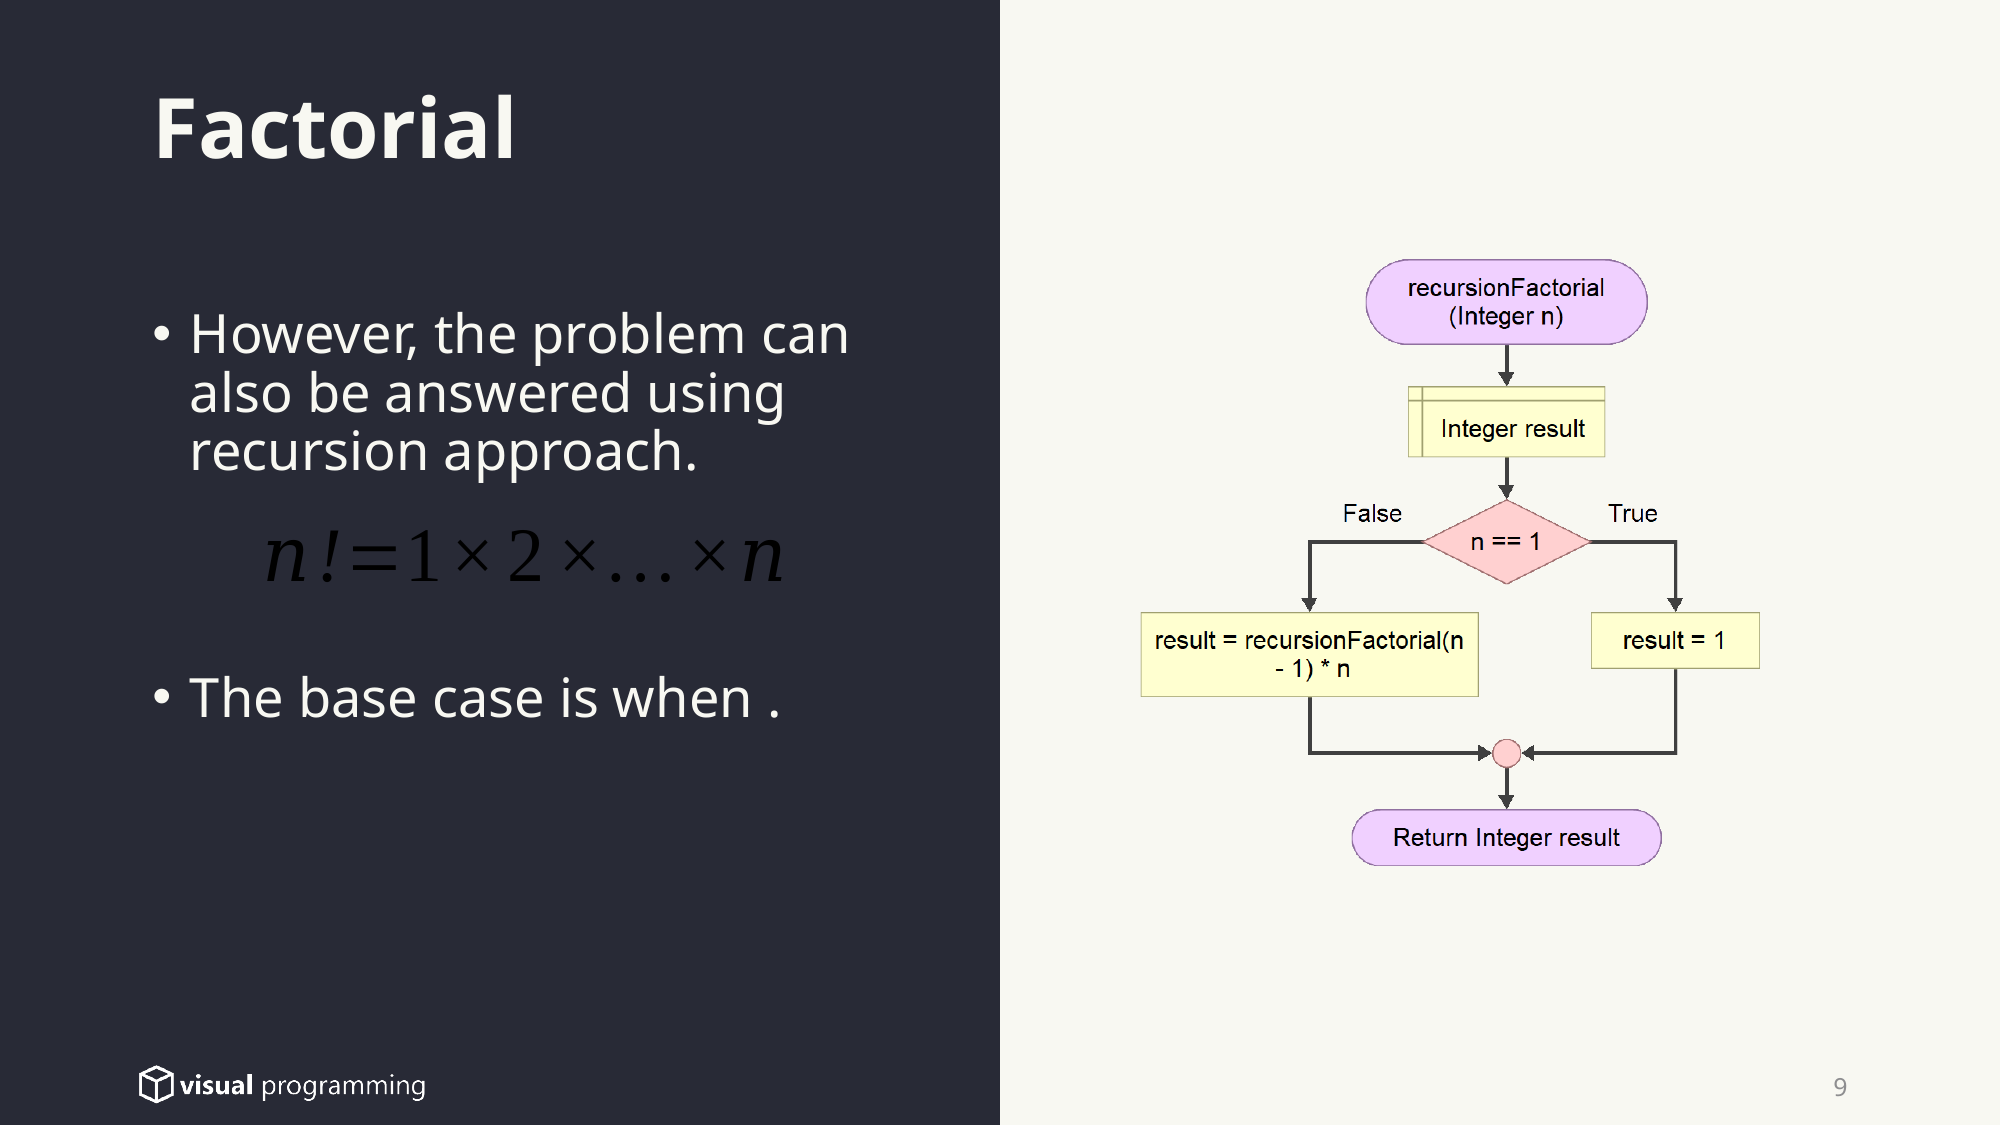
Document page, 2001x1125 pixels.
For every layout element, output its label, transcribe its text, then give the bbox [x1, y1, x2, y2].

picture [1125, 259, 1760, 866]
slide_number 9 [1751, 1058, 1863, 1119]
picture [137, 1059, 443, 1117]
title Factorial [137, 23, 974, 241]
